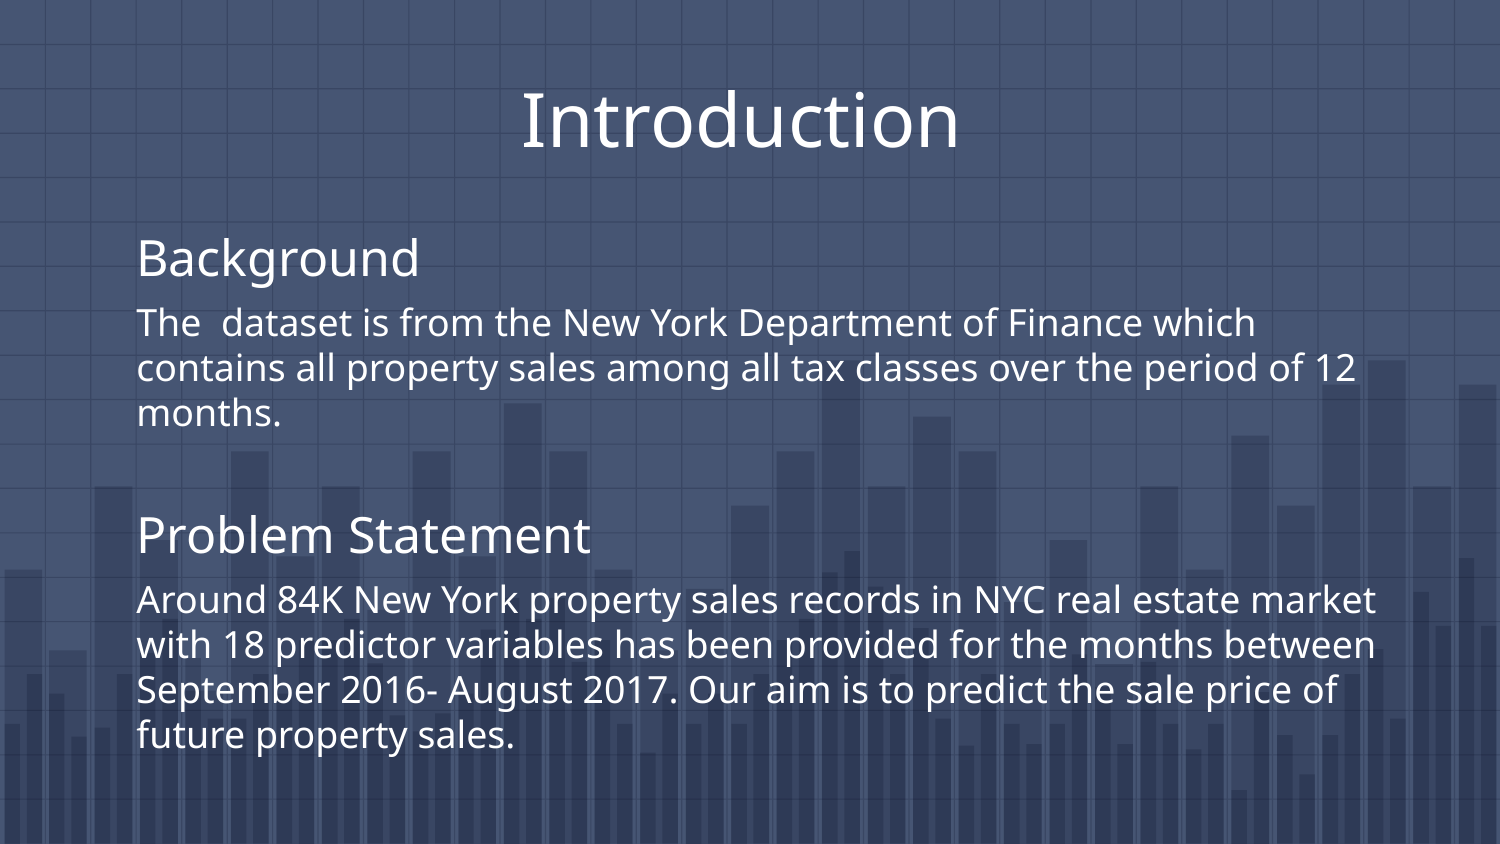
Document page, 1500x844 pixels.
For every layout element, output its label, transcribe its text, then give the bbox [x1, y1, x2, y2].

subtitle Background The dataset is from the New York Department of Finance which contains all property sales among all tax classes over the period of 12 months. Problem Statement Around 84K New York property sales records in NYC real estate market with 18 predictor variables has been provided for the months between September 2016- August 2017. Our aim is to predict the sale price of future property sales. [121, 138, 1397, 762]
title Introduction [121, 36, 1383, 177]
